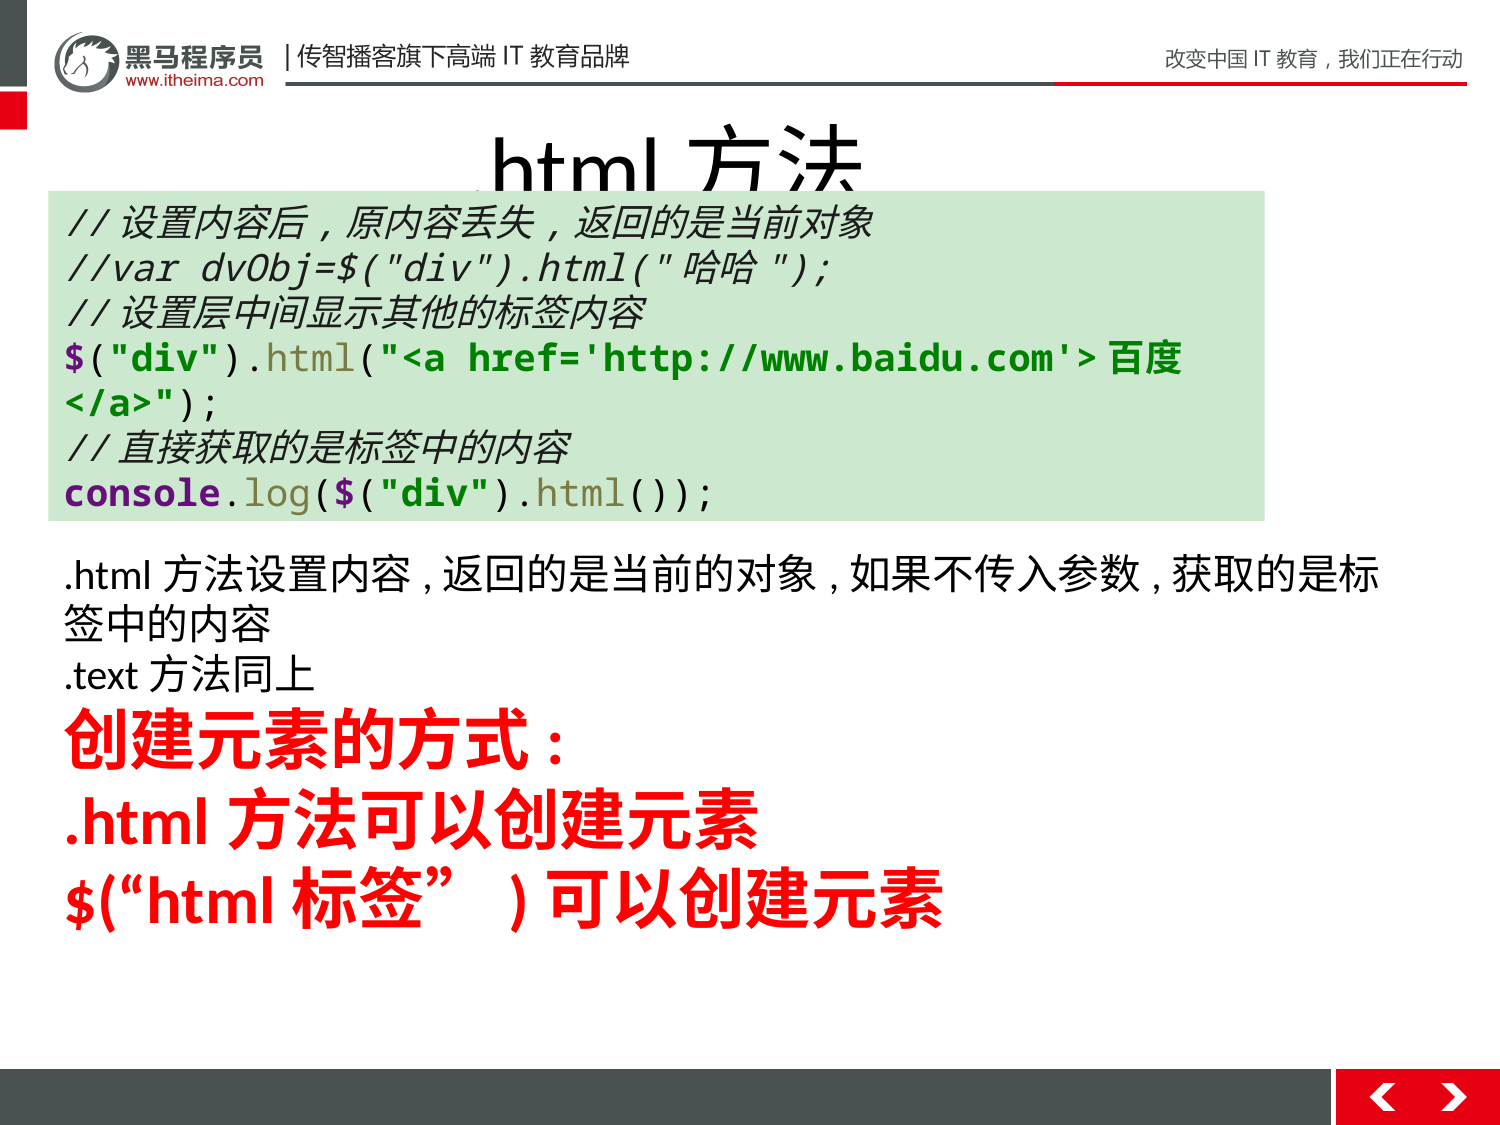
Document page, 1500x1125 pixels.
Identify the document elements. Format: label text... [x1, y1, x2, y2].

text_box .html方法设置内容,返回的是当前的对象,如果不传入参数,获取的是标签中的内容 .text方法同上 创建元素的方式: .html方法可以创建元素 $(“html标签”)可以创建元素 [48, 539, 1416, 945]
text_box //设置内容后,原内容丢失,返回的是当前对象 //var dvObj=$("div").html("哈哈"); //设置层中间显示其他的标签内容 $("div").html("<a href='http://www.baidu.com'>百度</a>"); //直接获取的是标签中的内容 console.log($("div").html()); [48, 190, 1265, 521]
title .html方法 [0, 102, 1334, 238]
picture [0, 0, 1500, 1125]
